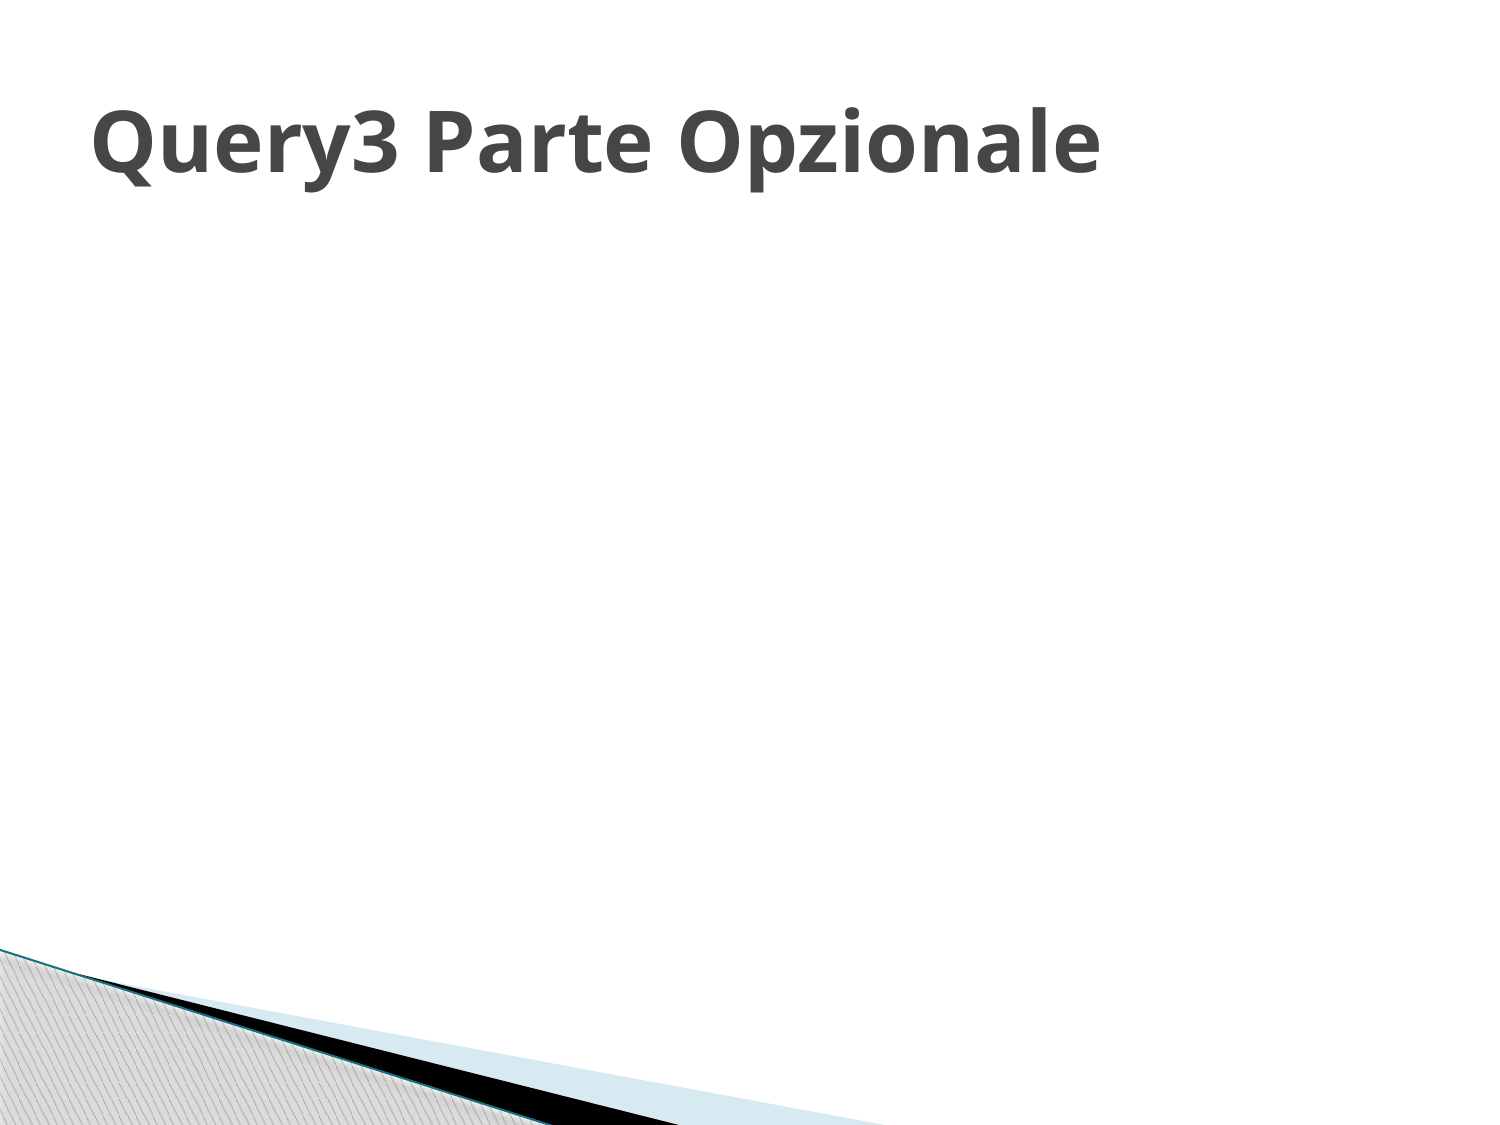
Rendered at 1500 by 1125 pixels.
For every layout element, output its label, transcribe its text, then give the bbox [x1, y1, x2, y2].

title Query3 Parte Opzionale [75, 45, 1425, 233]
